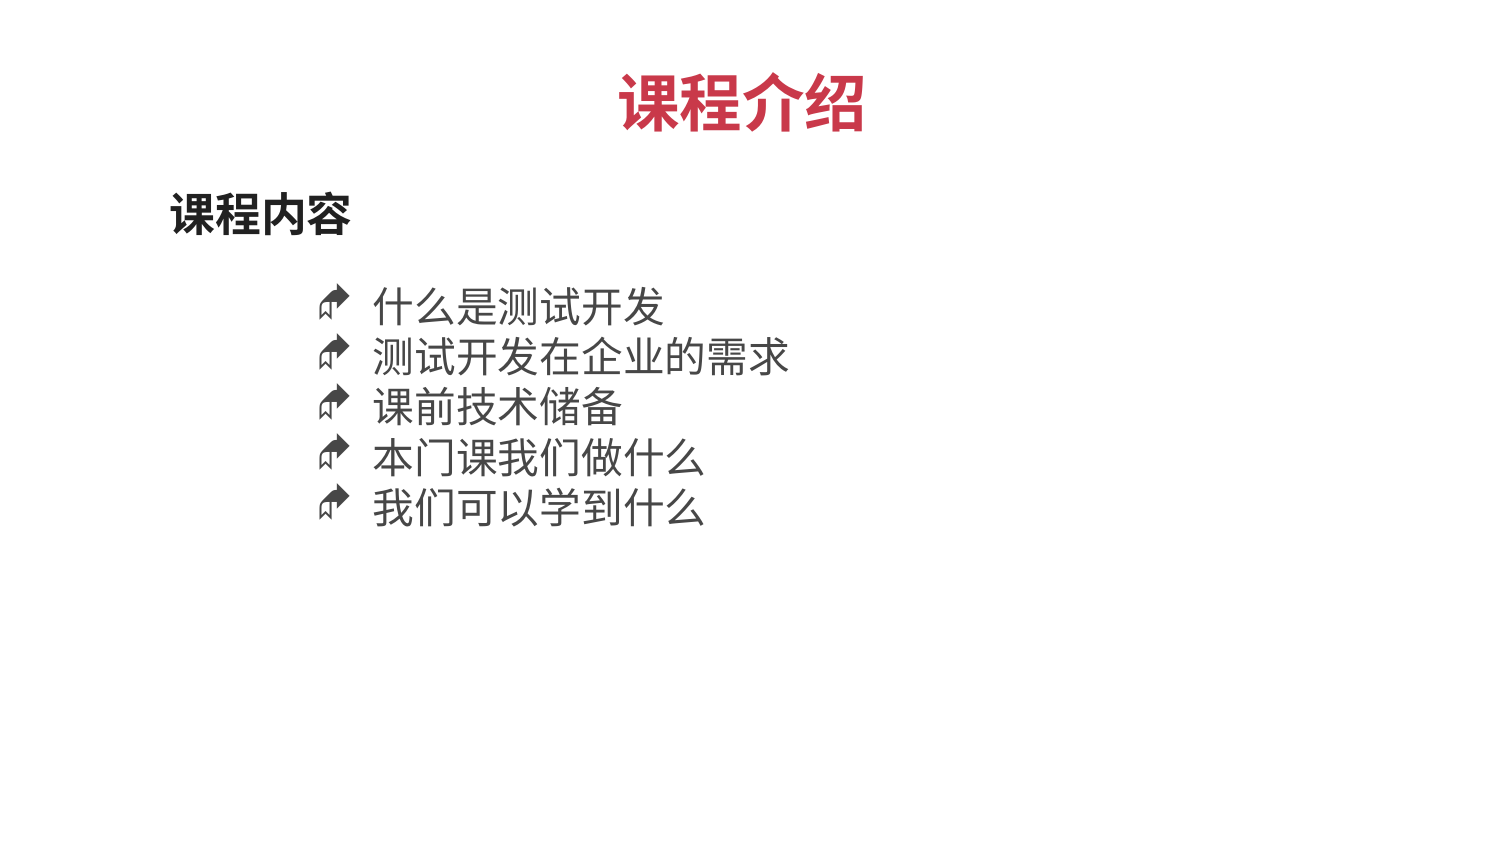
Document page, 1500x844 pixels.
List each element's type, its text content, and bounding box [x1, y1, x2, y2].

text_box 什么是测试开发 测试开发在企业的需求 课前技术储备 本门课我们做什么 我们可以学到什么 [233, 273, 1026, 639]
text_box 课程内容 [162, 178, 361, 249]
text_box 课程介绍 [609, 56, 875, 147]
